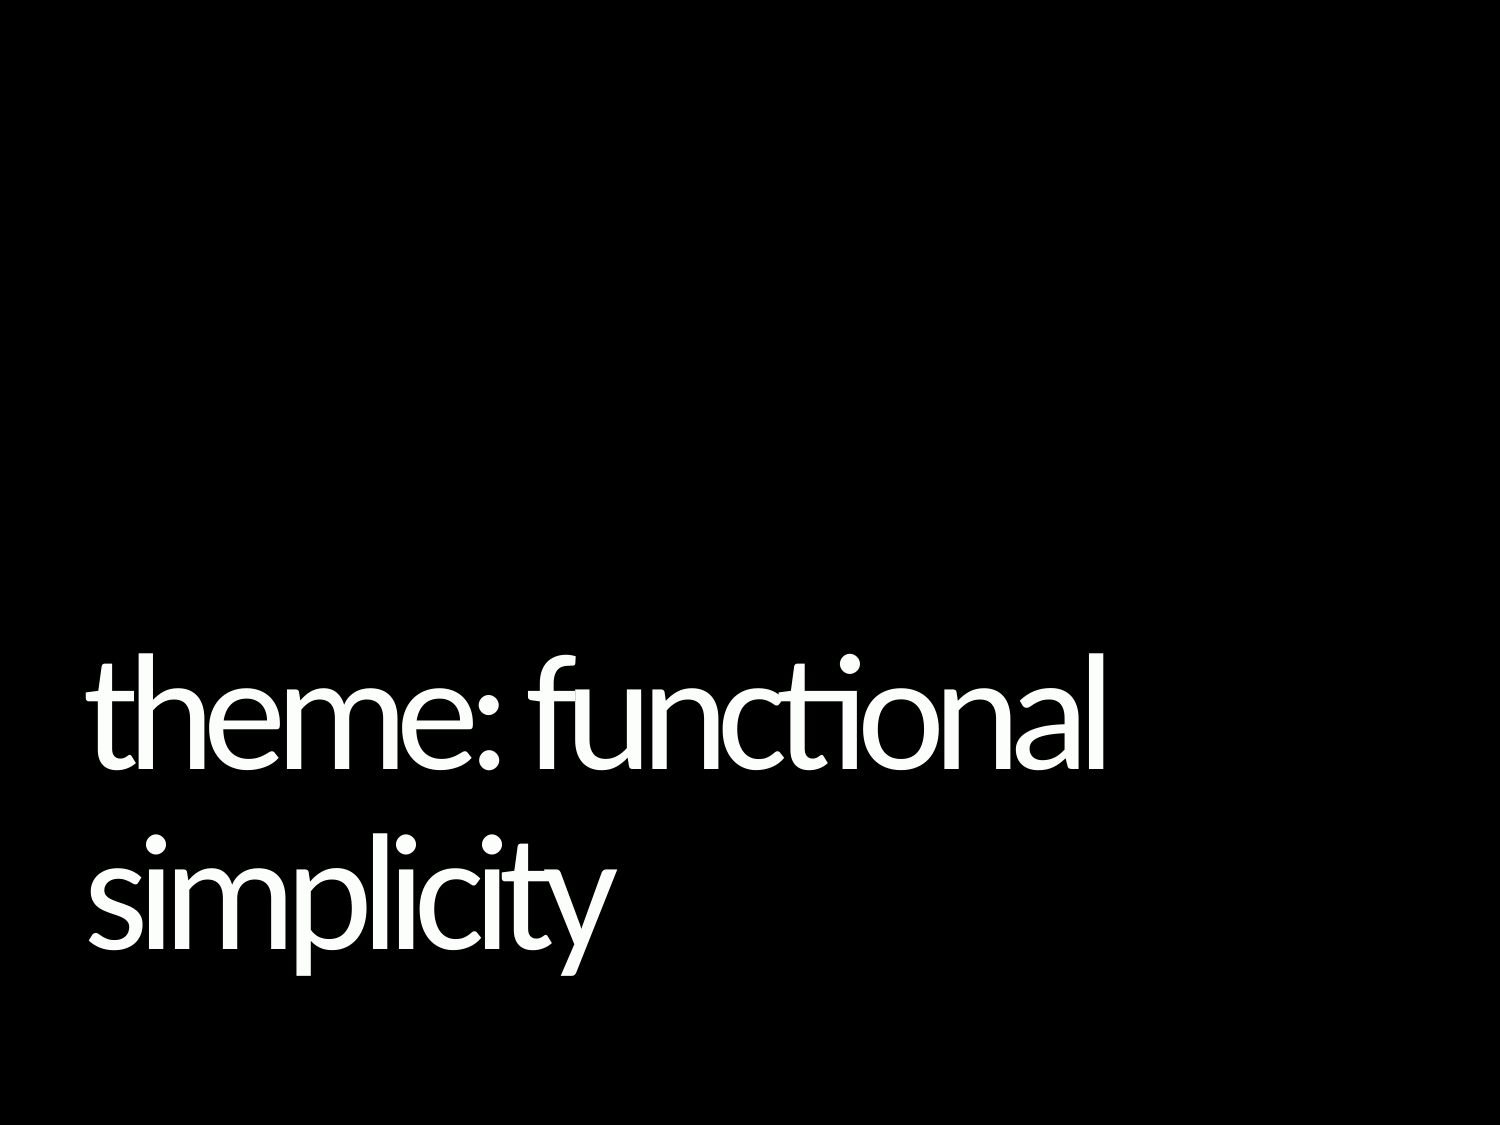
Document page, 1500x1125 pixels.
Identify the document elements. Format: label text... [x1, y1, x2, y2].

title Let’s Web Crawl… [119, 818, 1375, 943]
list theme: functional simplicity [83, 625, 1344, 800]
